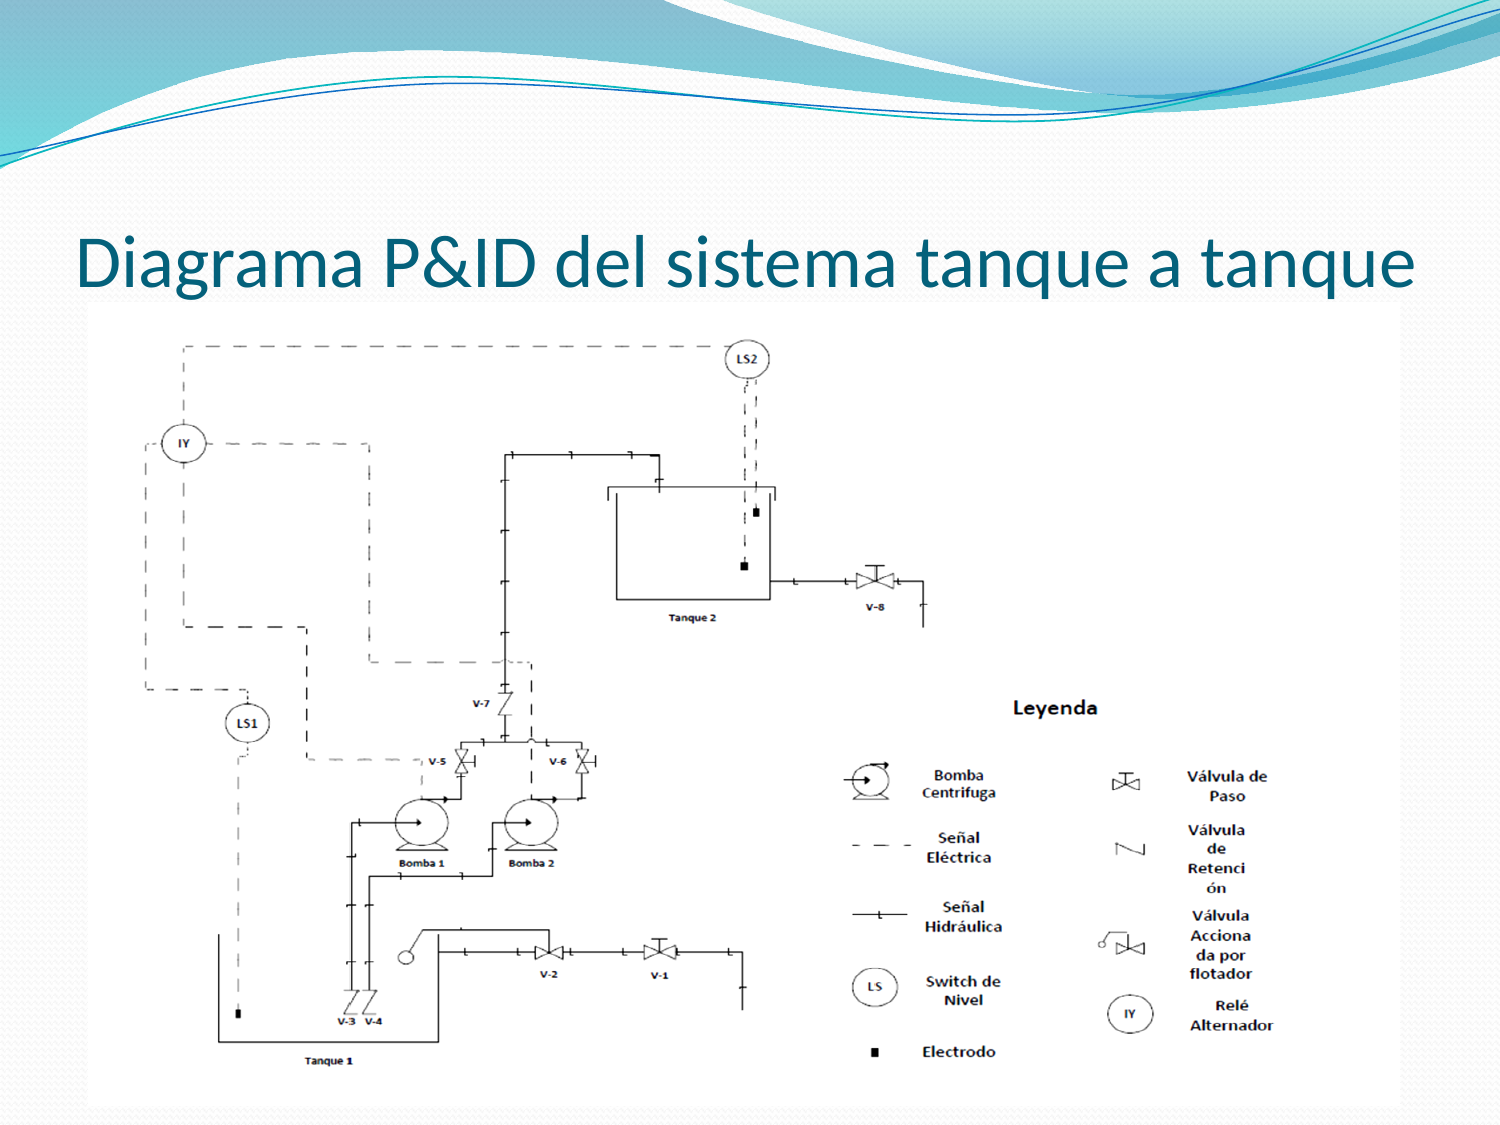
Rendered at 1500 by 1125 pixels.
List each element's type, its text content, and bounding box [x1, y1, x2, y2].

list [88, 302, 1400, 1107]
title Diagrama P&ID del sistema tanque a tanque [75, 115, 1425, 303]
